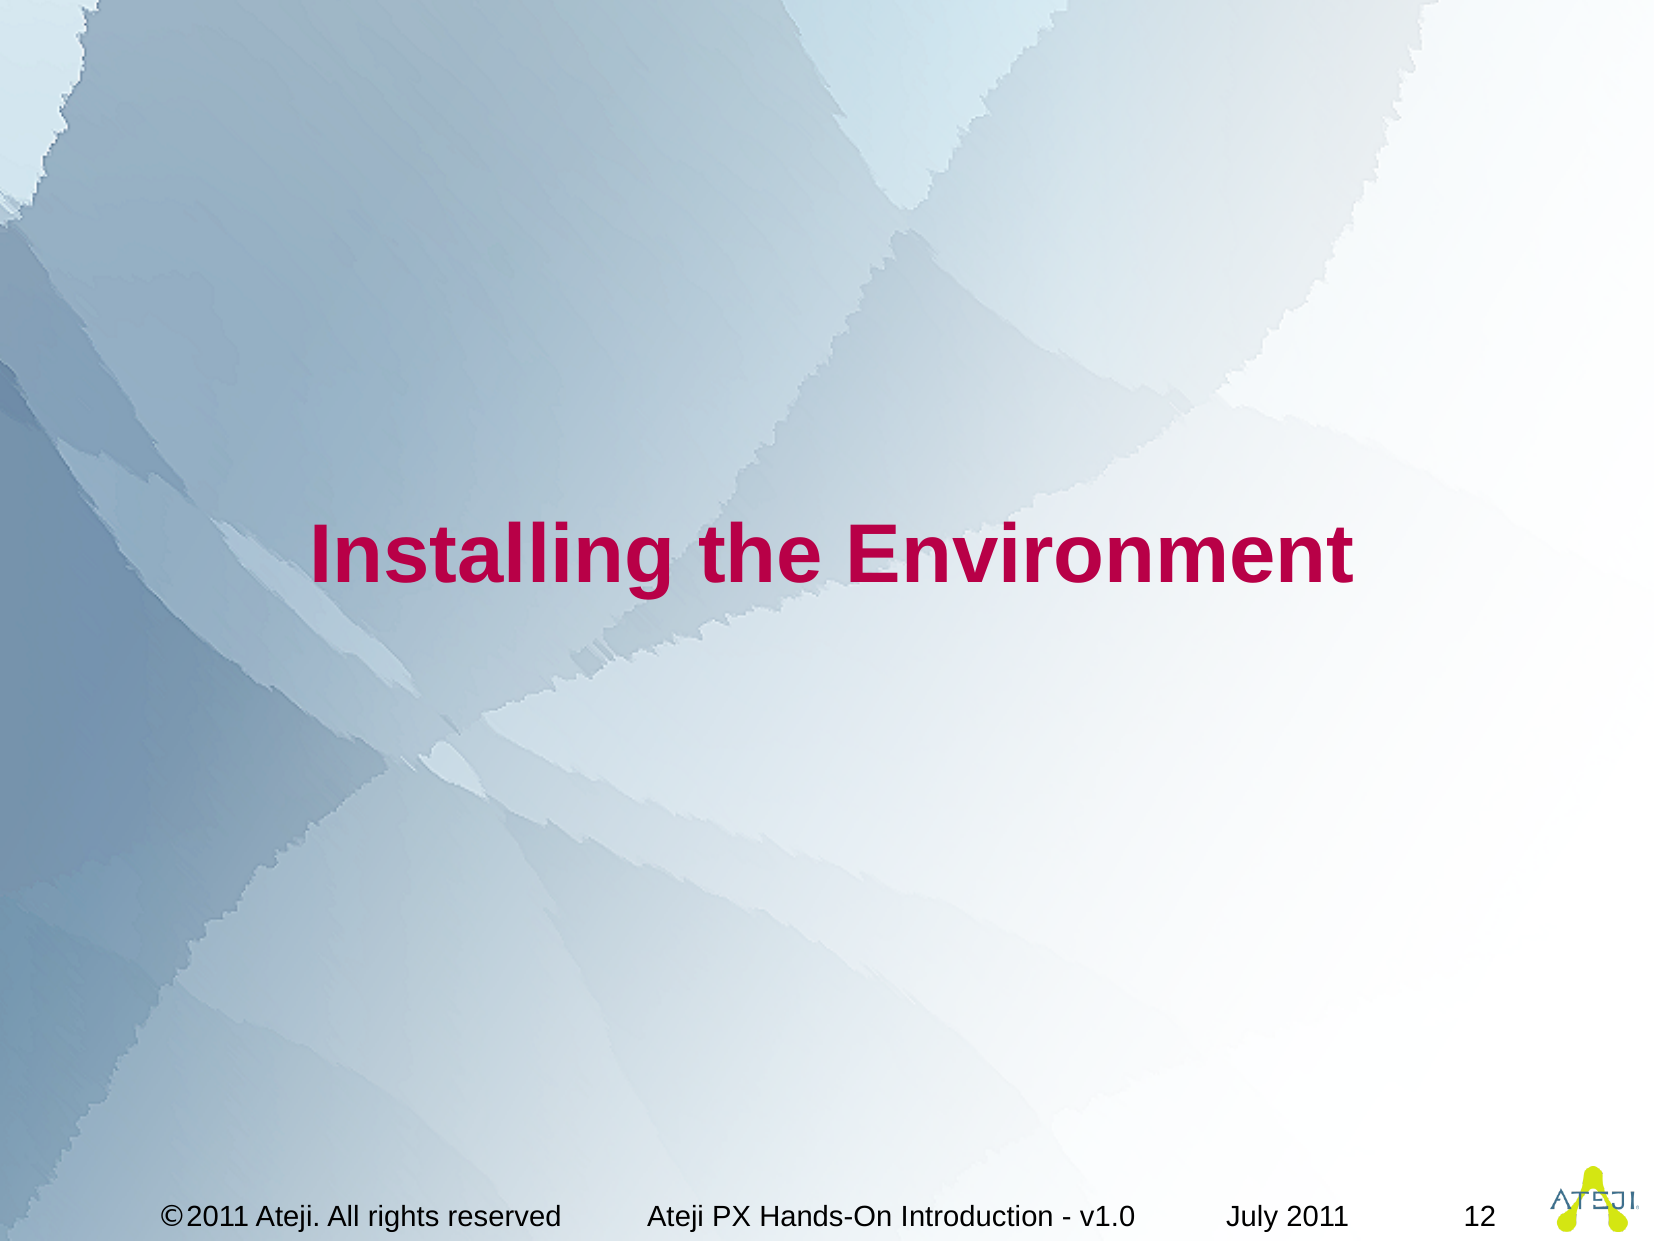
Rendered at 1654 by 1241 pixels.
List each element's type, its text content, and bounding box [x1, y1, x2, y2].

title Installing the Environment [88, 454, 1577, 650]
picture [0, 0, 1654, 1241]
